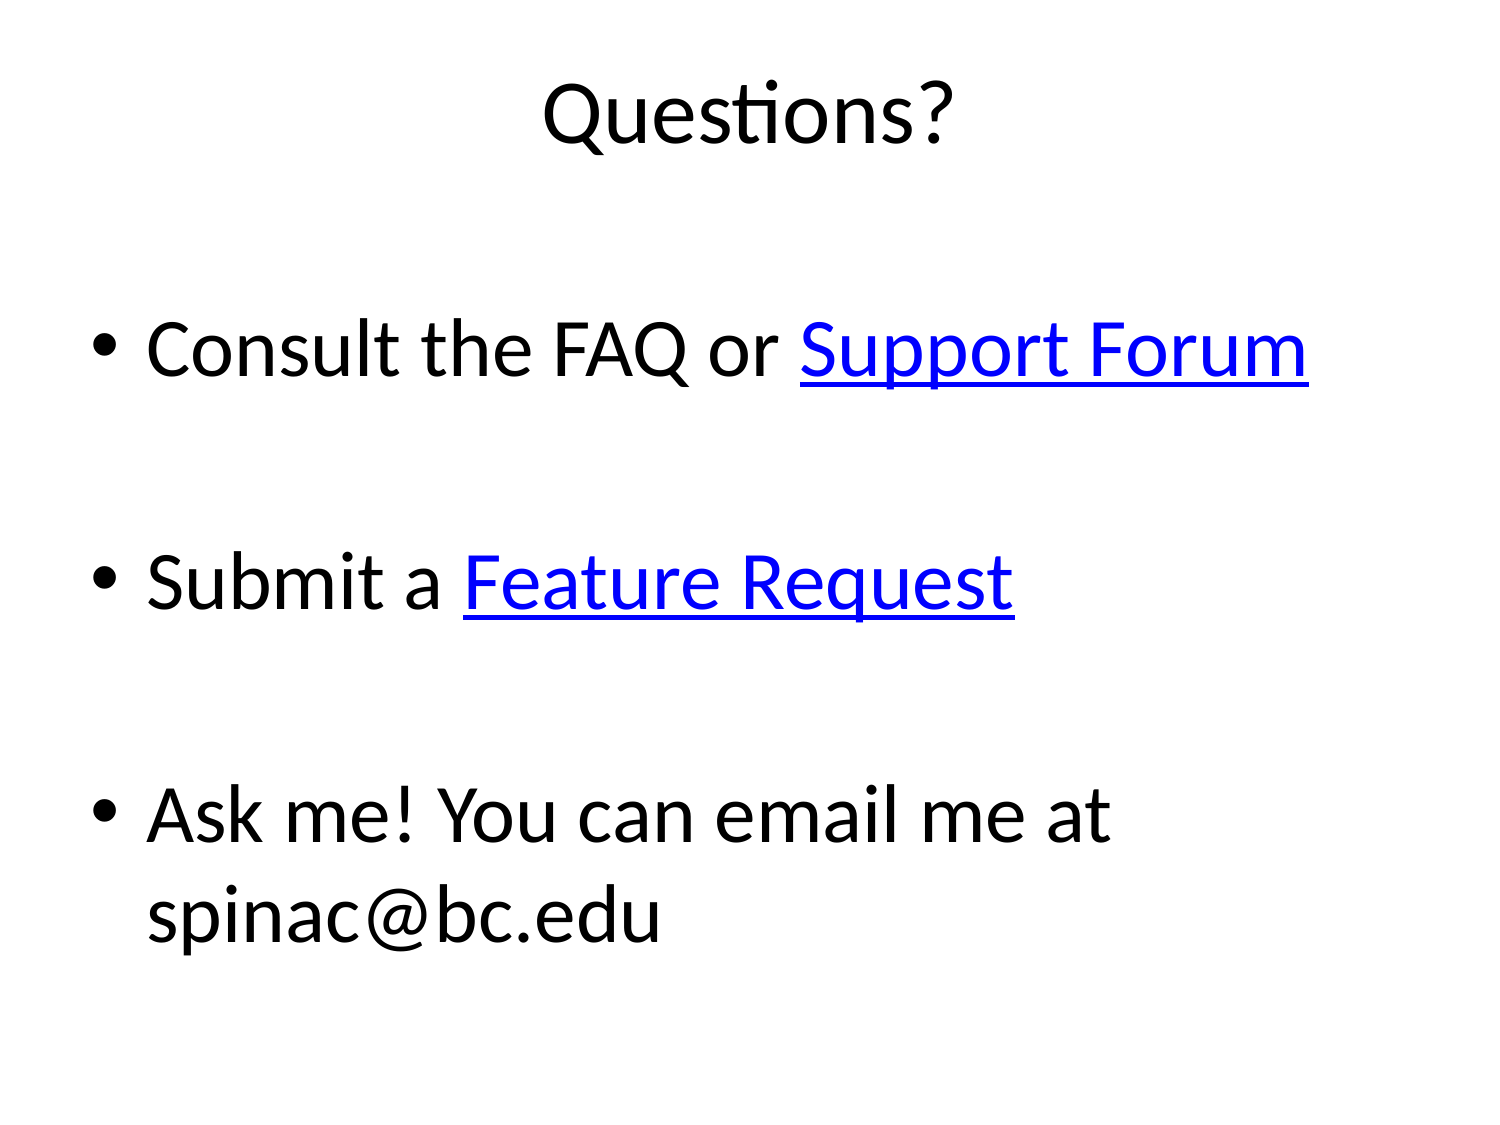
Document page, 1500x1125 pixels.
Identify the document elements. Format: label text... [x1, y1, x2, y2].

list Consult the FAQ or Support Forum Submit a Feature Request Ask me! You can email me at spinac@bc.edu [75, 285, 1425, 986]
title Questions? [75, 12, 1425, 201]
